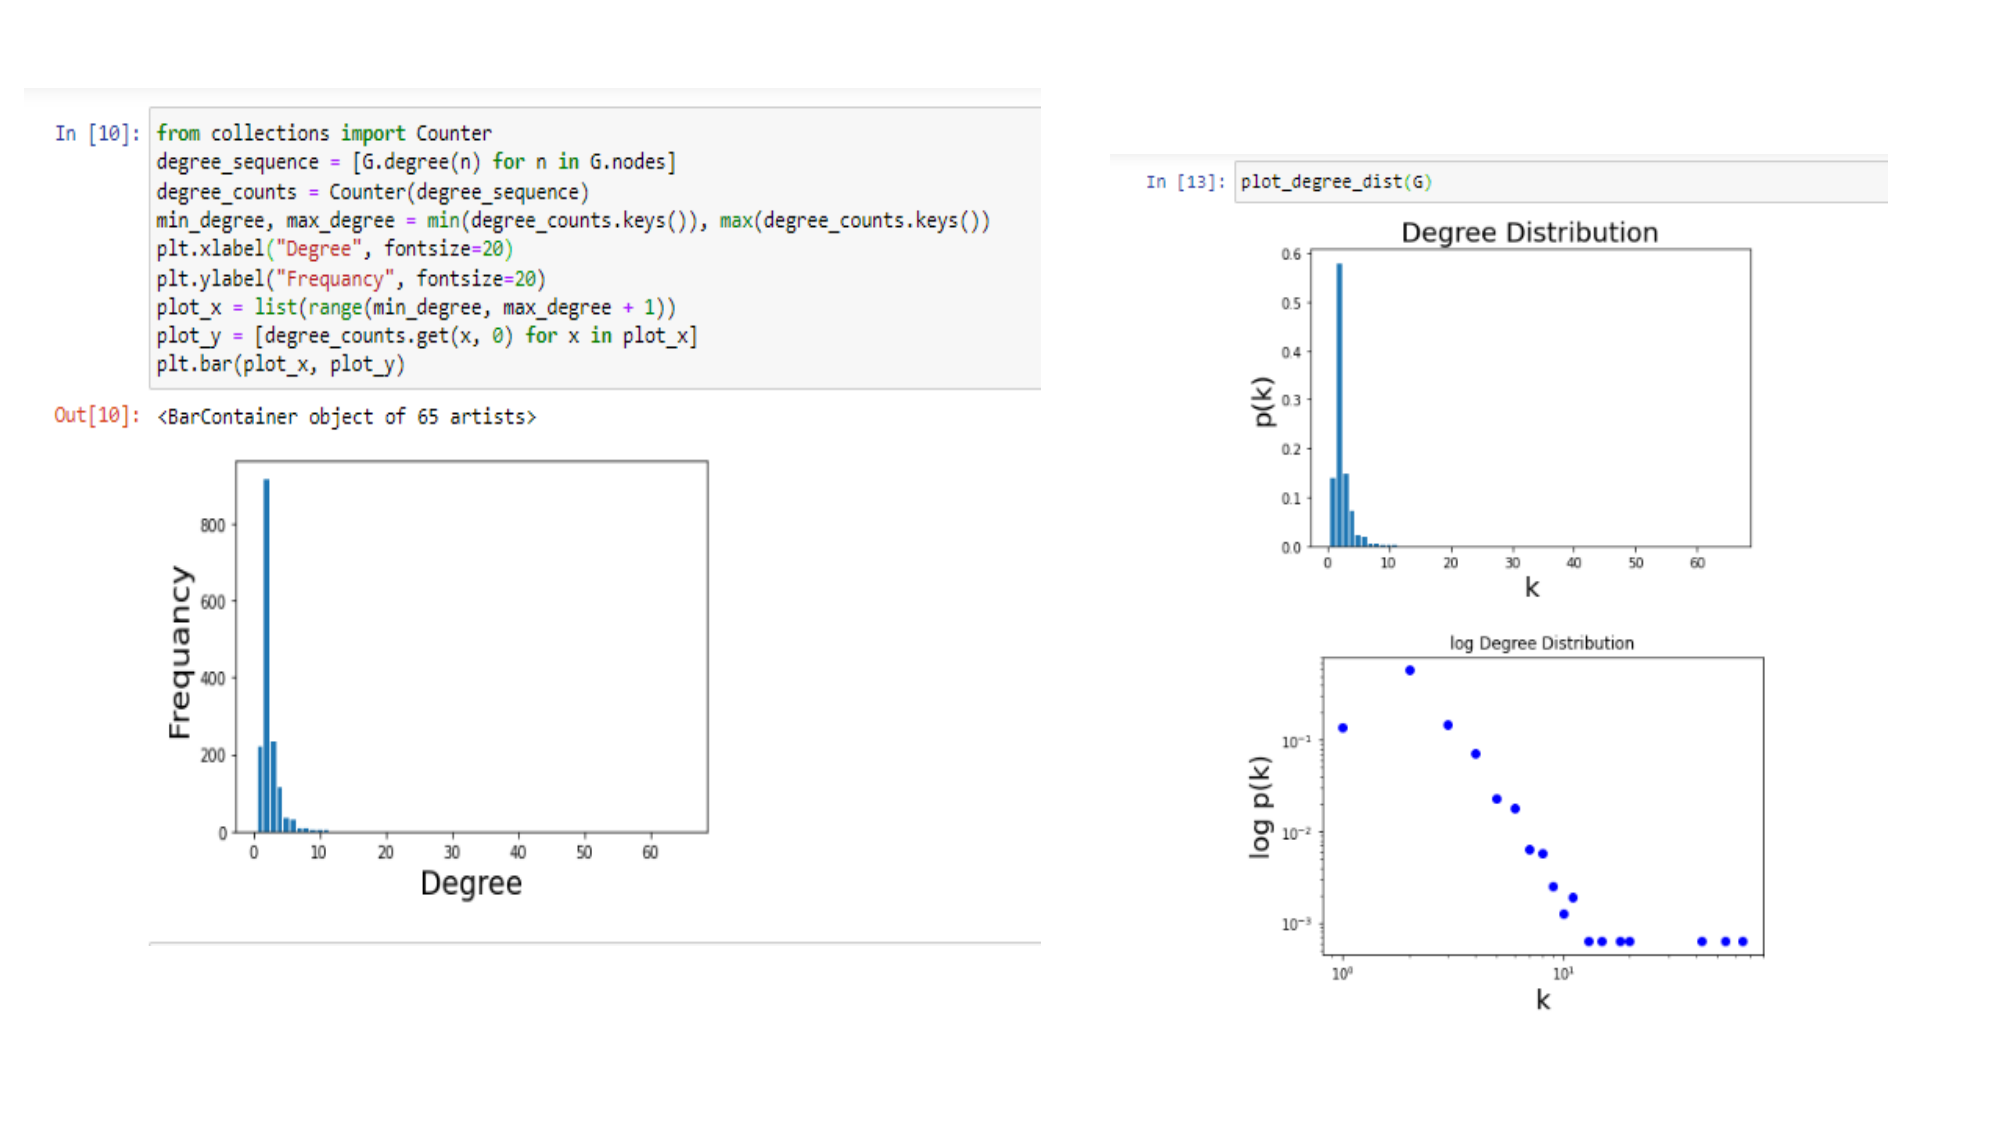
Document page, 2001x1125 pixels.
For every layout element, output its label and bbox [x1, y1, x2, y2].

list [24, 88, 1041, 946]
picture [1110, 154, 1888, 1035]
